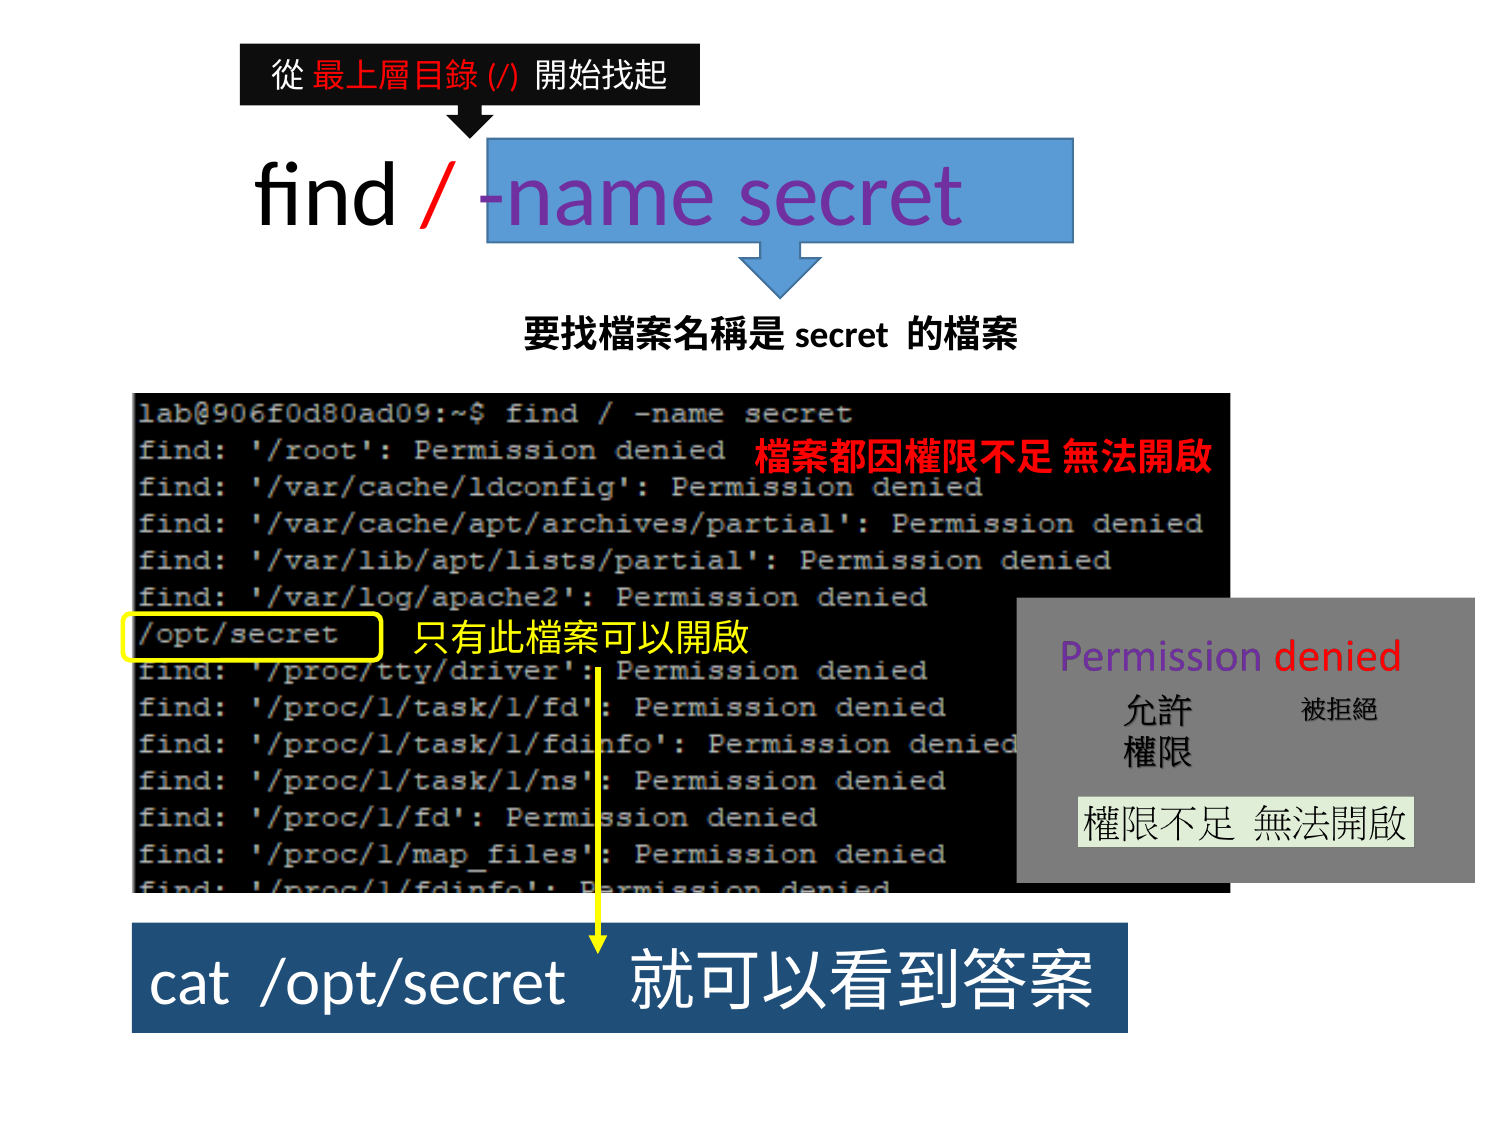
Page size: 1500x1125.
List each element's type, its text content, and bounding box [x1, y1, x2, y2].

list find / -name secret [239, 138, 1073, 254]
text_box [1231, 597, 1476, 884]
picture [131, 393, 1430, 893]
text_box 要找檔案名稱是secret 的檔案 [508, 302, 1043, 362]
text_box [737, 254, 823, 300]
text_box 從 最上層目錄(/) 開始找起 [238, 42, 702, 141]
text_box [121, 612, 131, 662]
text_box cat /opt/secret 就可以看到答案 [131, 922, 1129, 1034]
